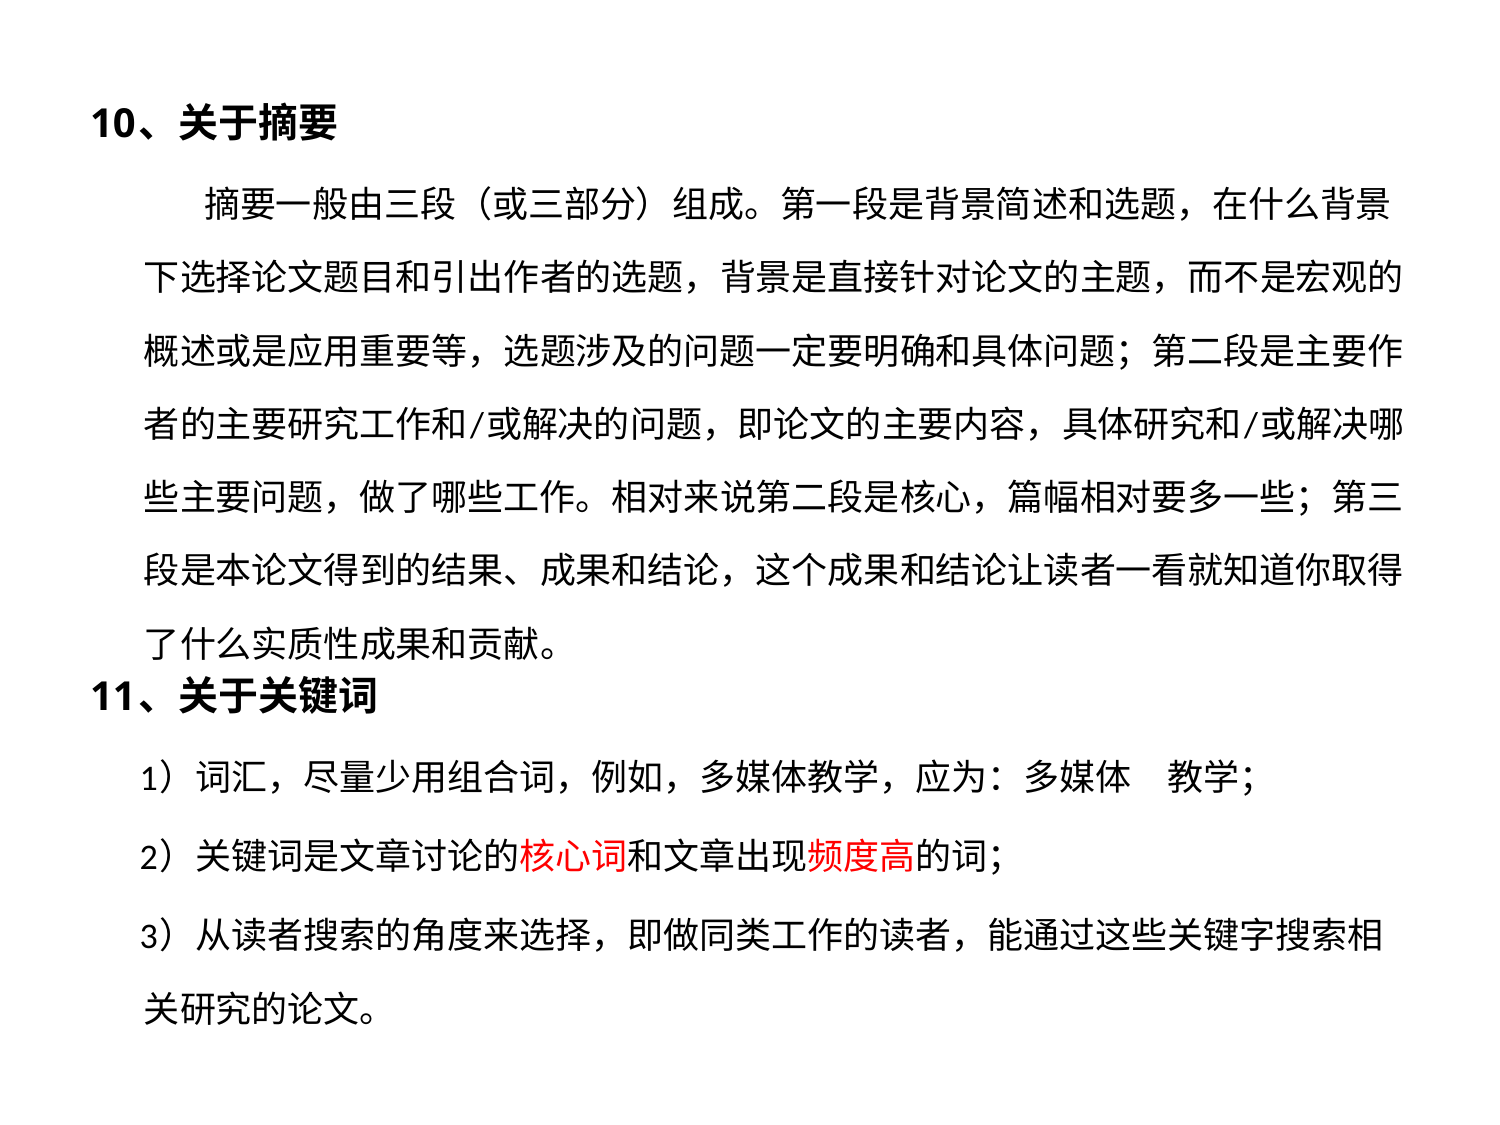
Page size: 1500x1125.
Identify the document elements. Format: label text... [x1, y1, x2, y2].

list 10、关于摘要 摘要一般由三段（或三部分）组成。第一段是背景简述和选题，在什么背景下选择论文题目和引出作者的选题，背景是直接针对论文的主题，而不是宏观的概述或是应用重要等，选题涉及的问题一定要明确和具体问题；第二段是主要作者的主要研究工作和/或解决的问题，即论文的主要内容，具体研究和/或解决哪些主要问题，做了哪些工作。相对来说第二段是核心，篇幅相对要多一些；第三段是本论文得到的结果、成果和结论，这个成果和结论让读者一看就知道你取得了什么实质性成果和贡献。 11、关于关键词 1）词汇，尽量少用组合词，例如，多媒体教学，应为：多媒体 教学； 2）关键词是文章讨论的核心词和文章出现频度高的词； 3）从读者搜索的角度来选择，即做同类工作的读者，能通过这些关键字搜索相关研究的论文。 [75, 90, 1425, 1047]
